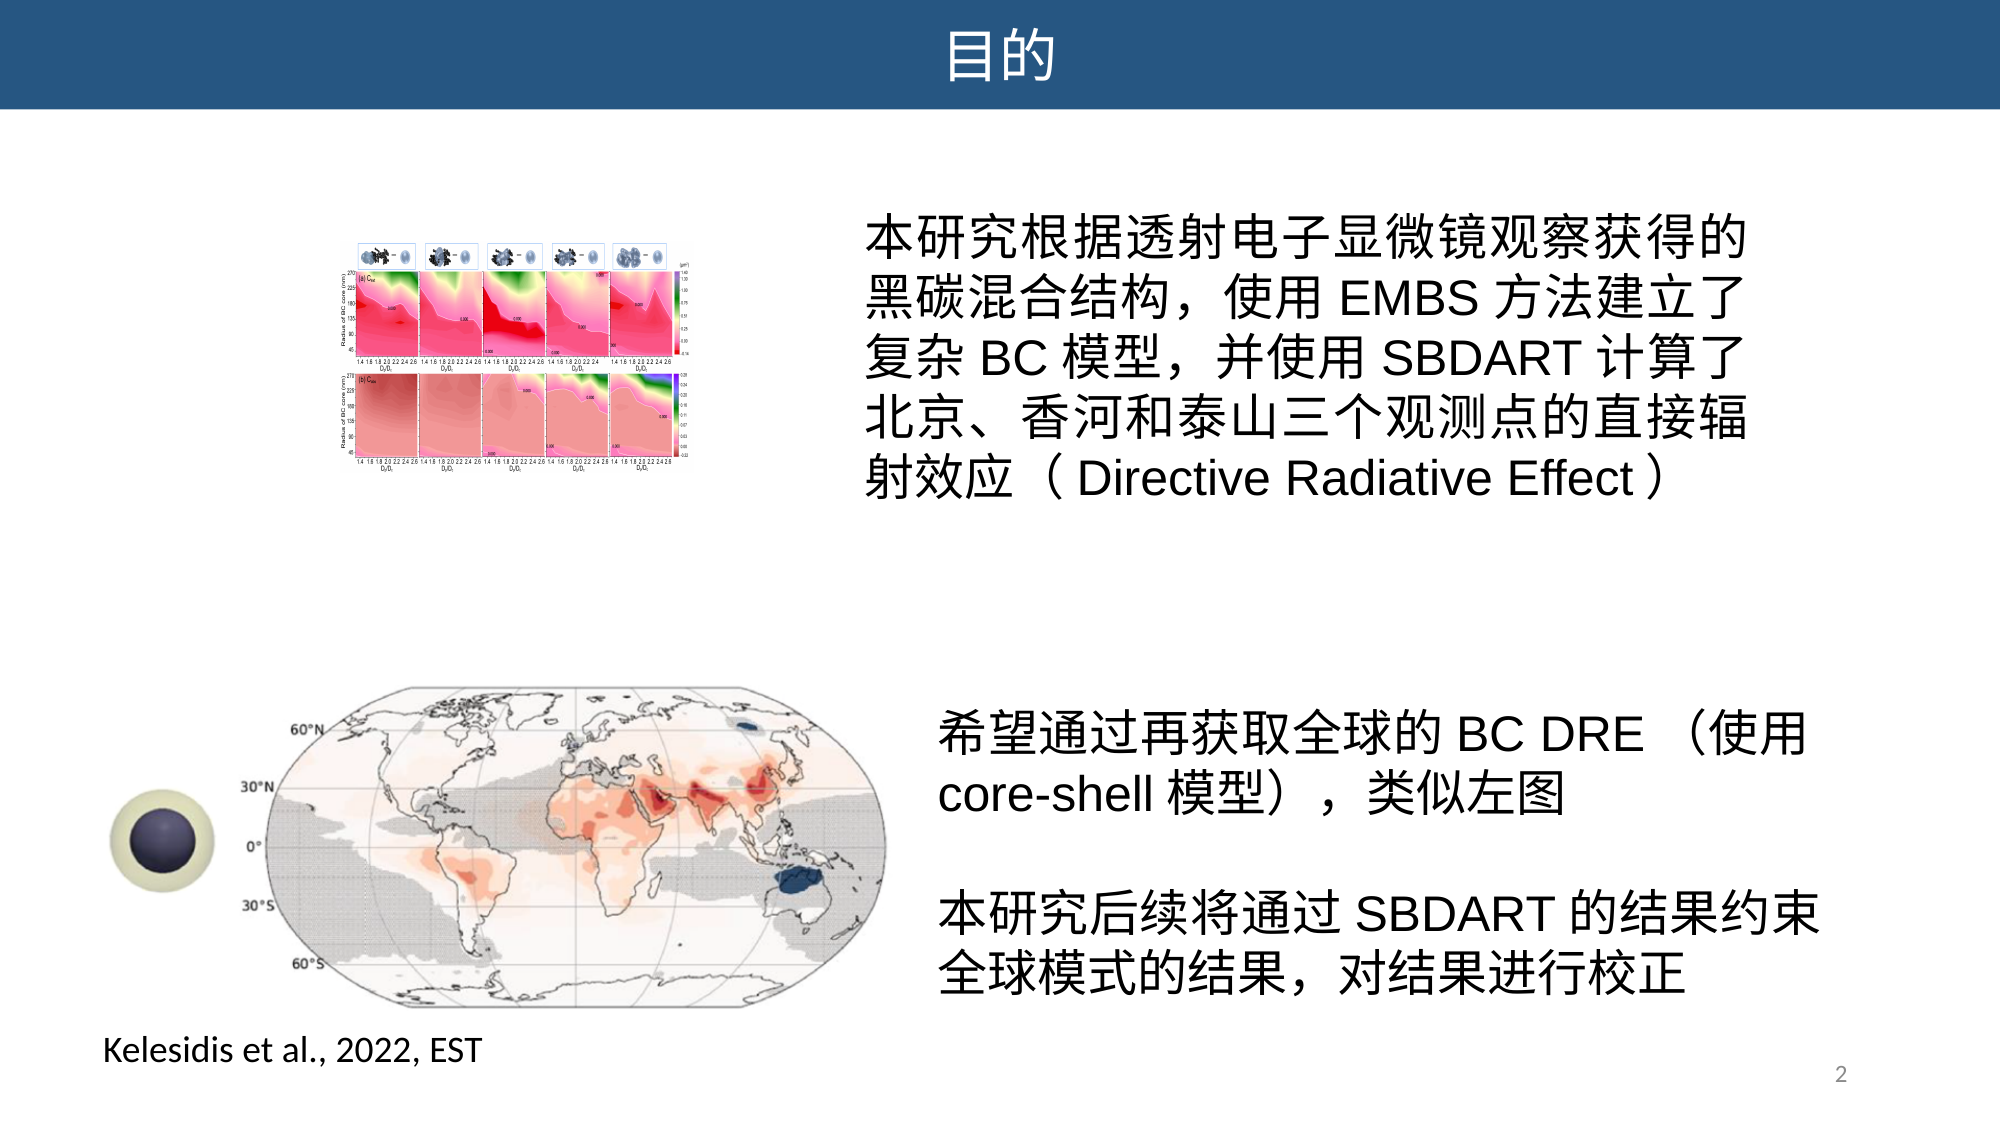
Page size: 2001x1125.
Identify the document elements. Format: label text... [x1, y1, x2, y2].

slide_number 2 [1412, 1042, 1863, 1103]
picture [97, 674, 903, 1013]
text_box 本研究根据透射电子显微镜观察获得的黑碳混合结构，使用EMBS方法建立了复杂BC模型，并使用SBDART计算了北京、香河和泰山三个观测点的直接辐射效应（Directive Radiative Effect） [849, 198, 1763, 513]
text_box 希望通过再获取全球的BC DRE（使用core-shell模型），类似左图 本研究后续将通过SBDART的结果约束全球模式的结果，对结果进行校正 [922, 694, 1836, 1009]
text_box 目的 [0, 0, 2000, 110]
picture [340, 241, 694, 473]
text_box Kelesidis et al., 2022, EST [88, 1017, 498, 1078]
